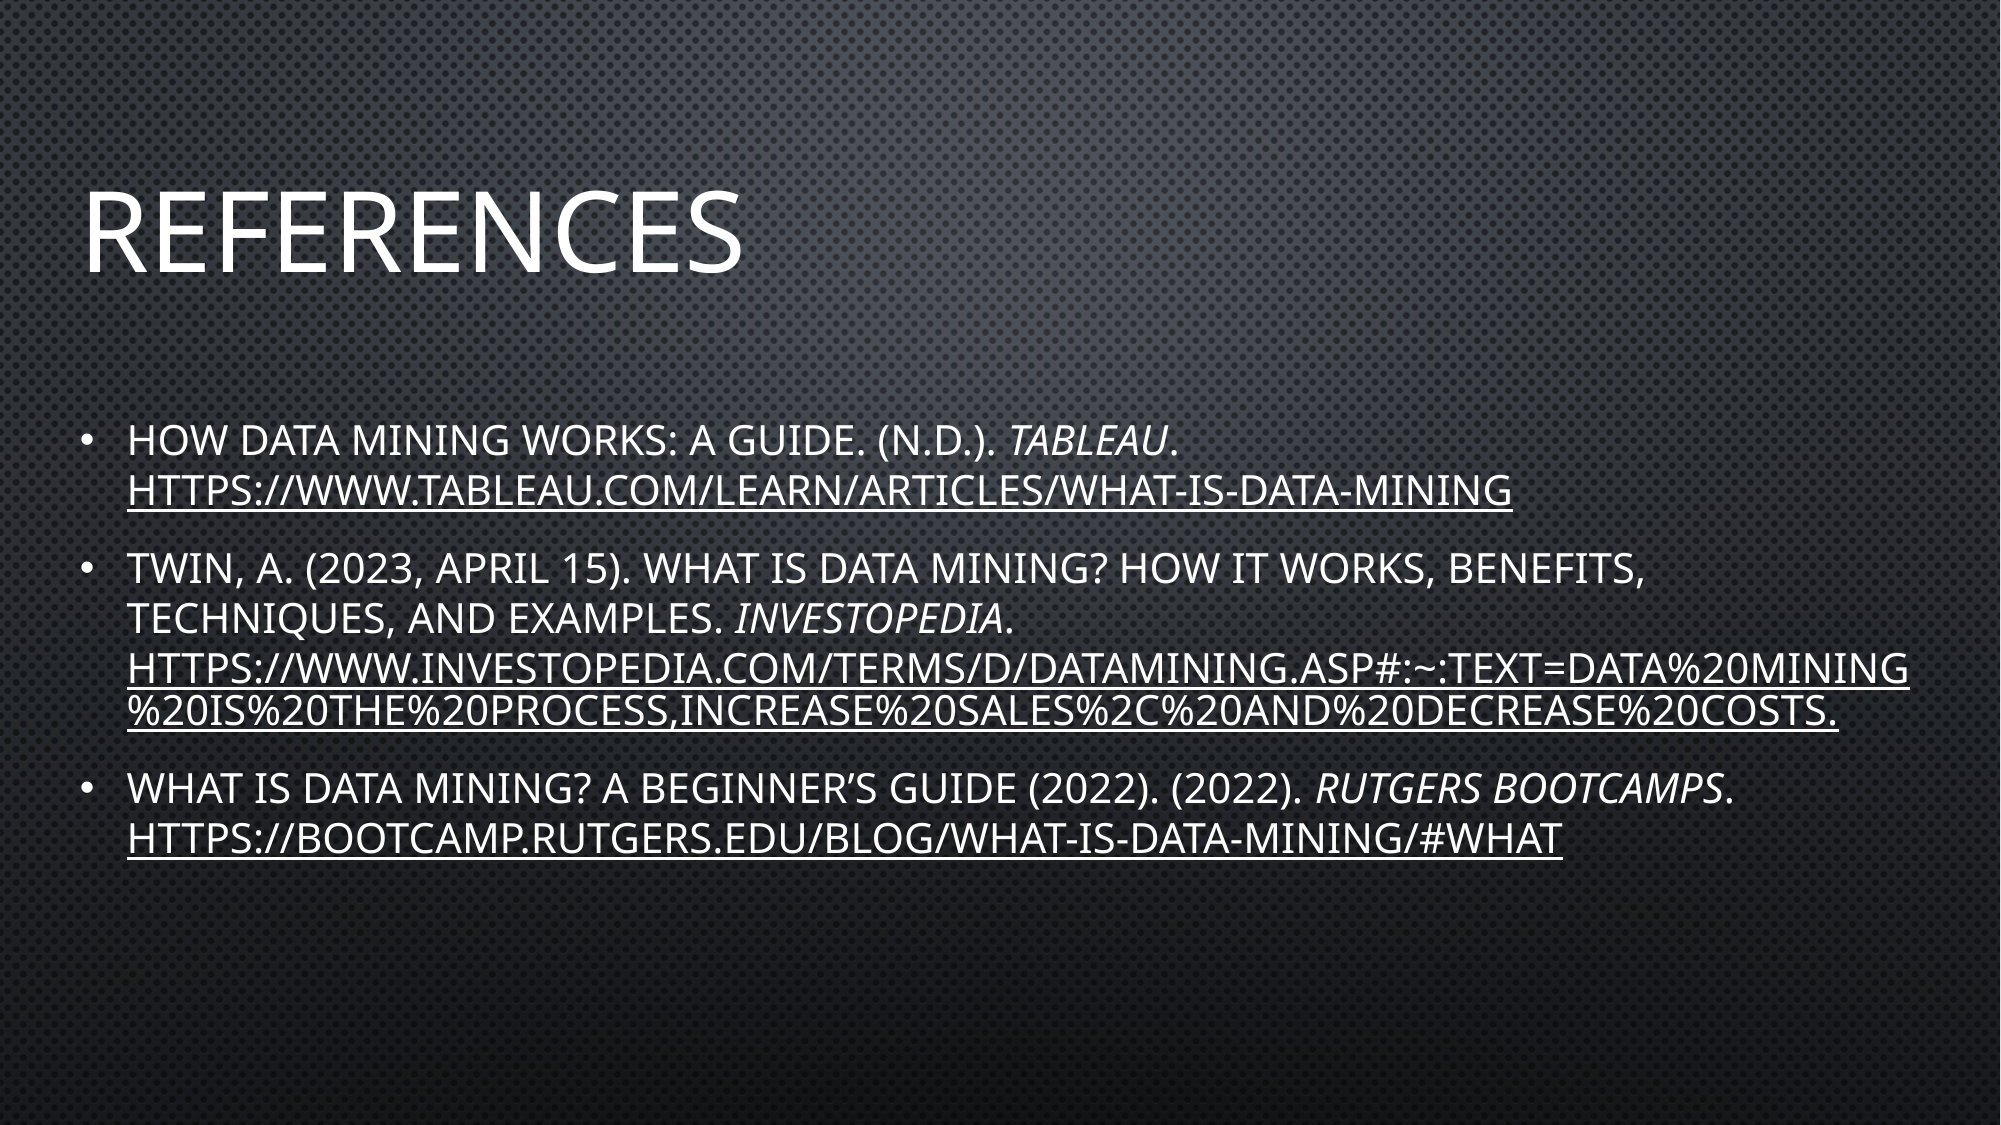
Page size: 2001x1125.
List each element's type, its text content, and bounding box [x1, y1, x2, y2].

title References [64, 71, 1690, 343]
list How Data Mining Works: A Guide. (n.d.). Tableau. https://www.tableau.com/learn/articles/what-is-data-mining Twin, A. (2023, April 15). What Is Data Mining? How It Works, Benefits, Techniques, and Examples. Investopedia. https://www.investopedia.com/terms/d/datamining.asp#:~:text=Data%20mining%20is%20the%20process,increase%20sales%2C%20and%20decrease%20costs. What Is Data Mining? A Beginner’s Guide (2022). (2022). Rutgers Bootcamps. https://bootcamp.rutgers.edu/blog/what-is-data-mining/#what [64, 343, 1935, 969]
